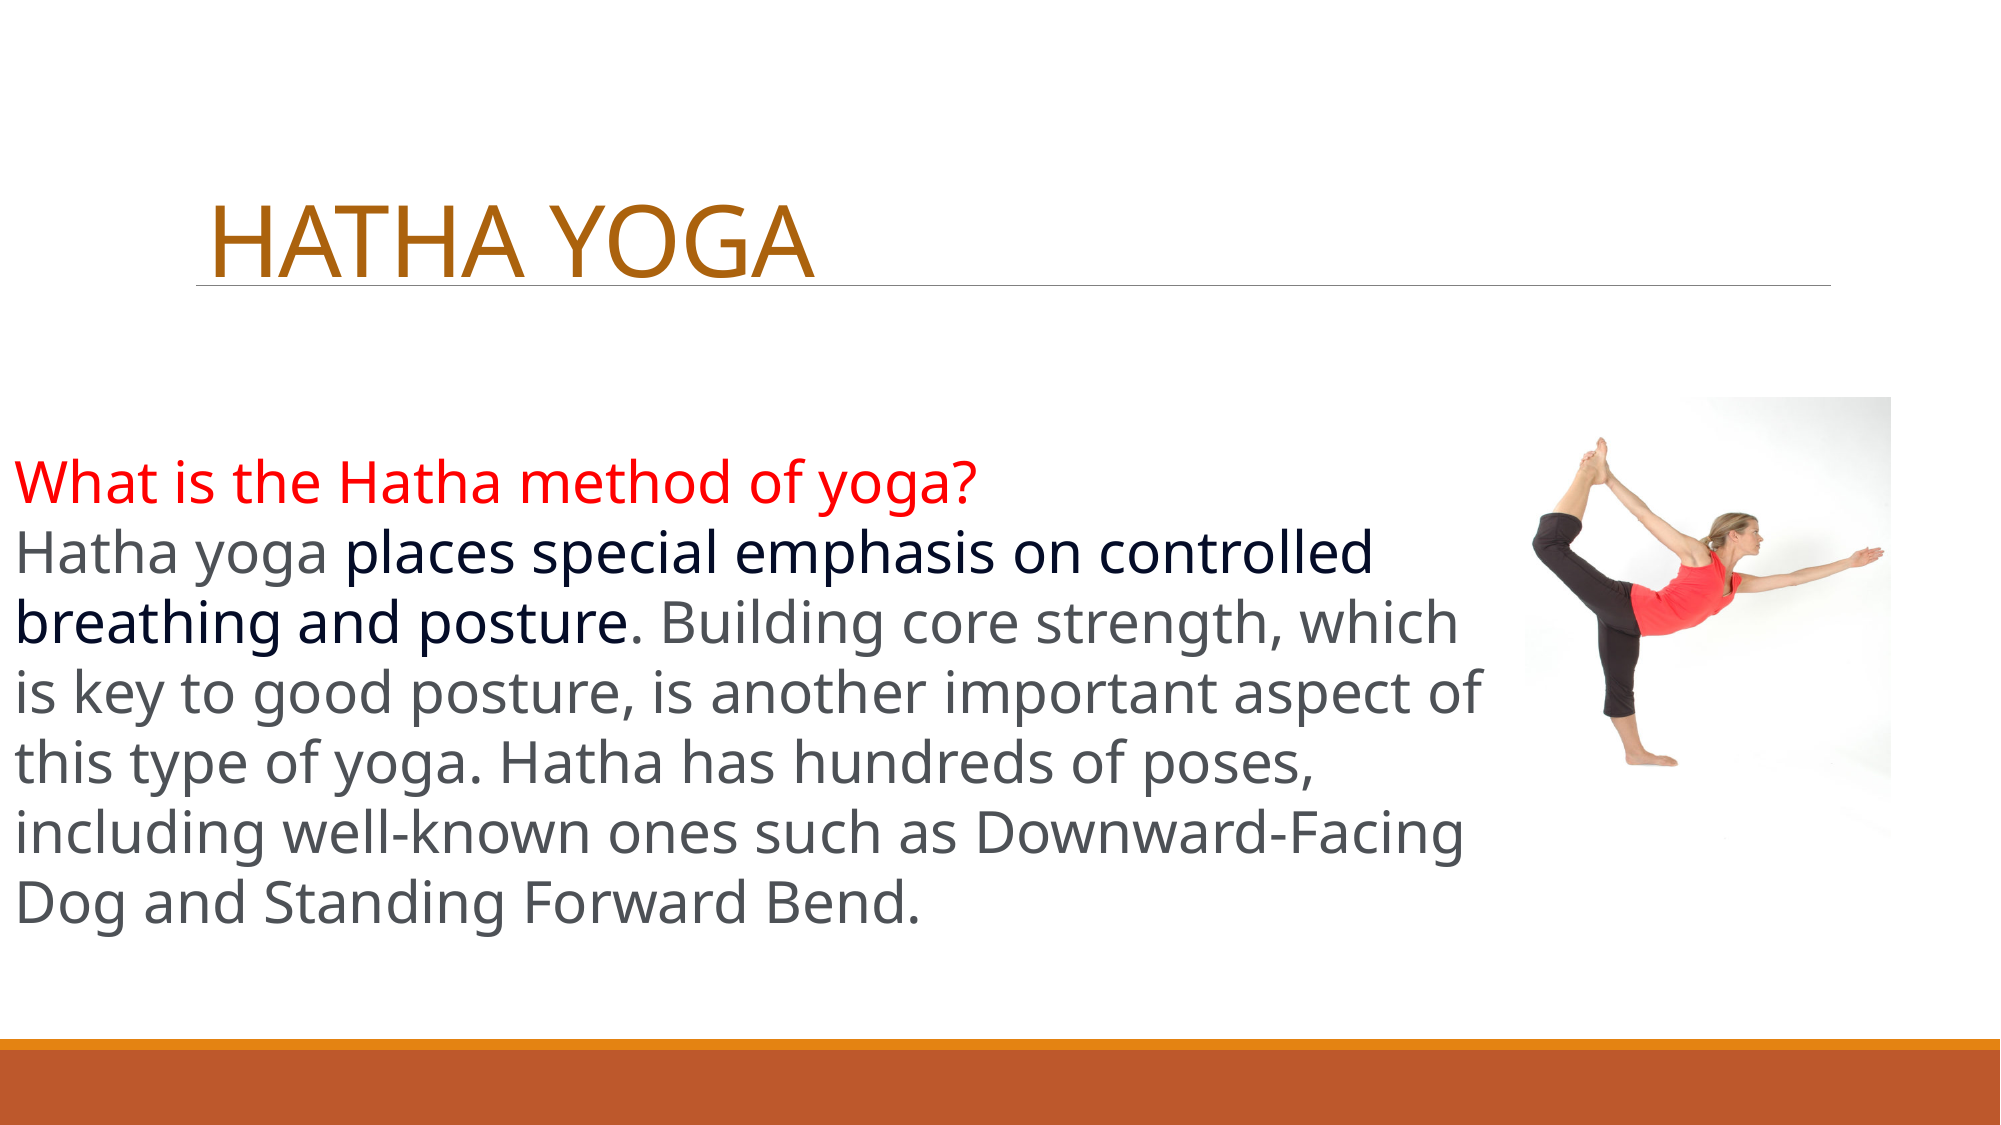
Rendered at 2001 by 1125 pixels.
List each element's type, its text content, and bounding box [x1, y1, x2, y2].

text_box What is the Hatha method of yoga? Hatha yoga places special emphasis on controlled breathing and posture. Building core strength, which is key to good posture, is another important aspect of this type of yoga. Hatha has hundreds of poses, including well-known ones such as Downward-Facing Dog and Standing Forward Bend. [0, 437, 1500, 942]
title HATHA YOGA [191, 67, 1842, 306]
picture [1525, 396, 1892, 841]
